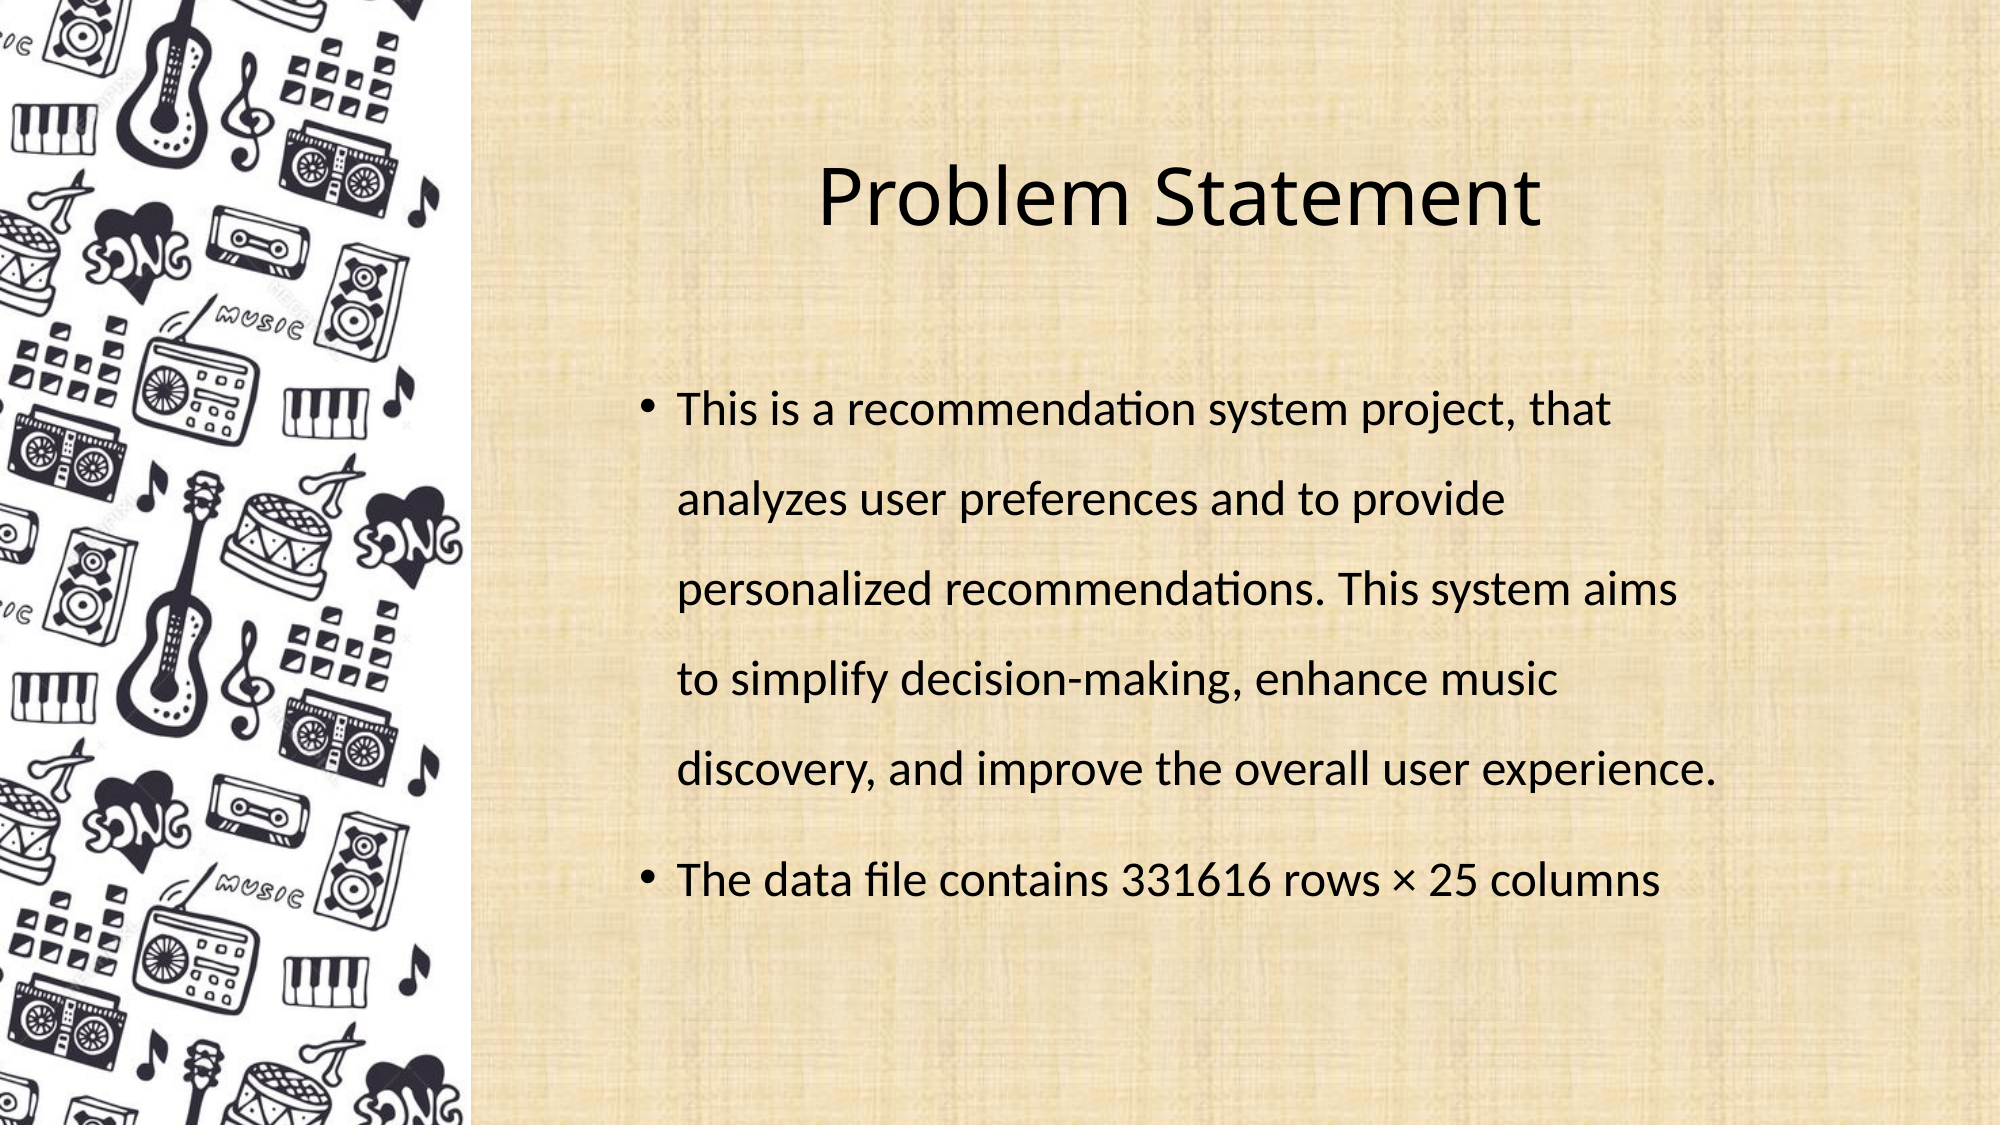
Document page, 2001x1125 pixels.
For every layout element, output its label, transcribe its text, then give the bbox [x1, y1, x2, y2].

title Problem Statement [624, 148, 1735, 247]
text_box This is a recommendation system project, that analyzes user preferences and to provide personalized recommendations. This system aims to simplify decision-making, enhance music discovery, and improve the overall user experience. The data file contains 331616 rows × 25 columns [624, 247, 1735, 1039]
picture [0, 0, 471, 1125]
